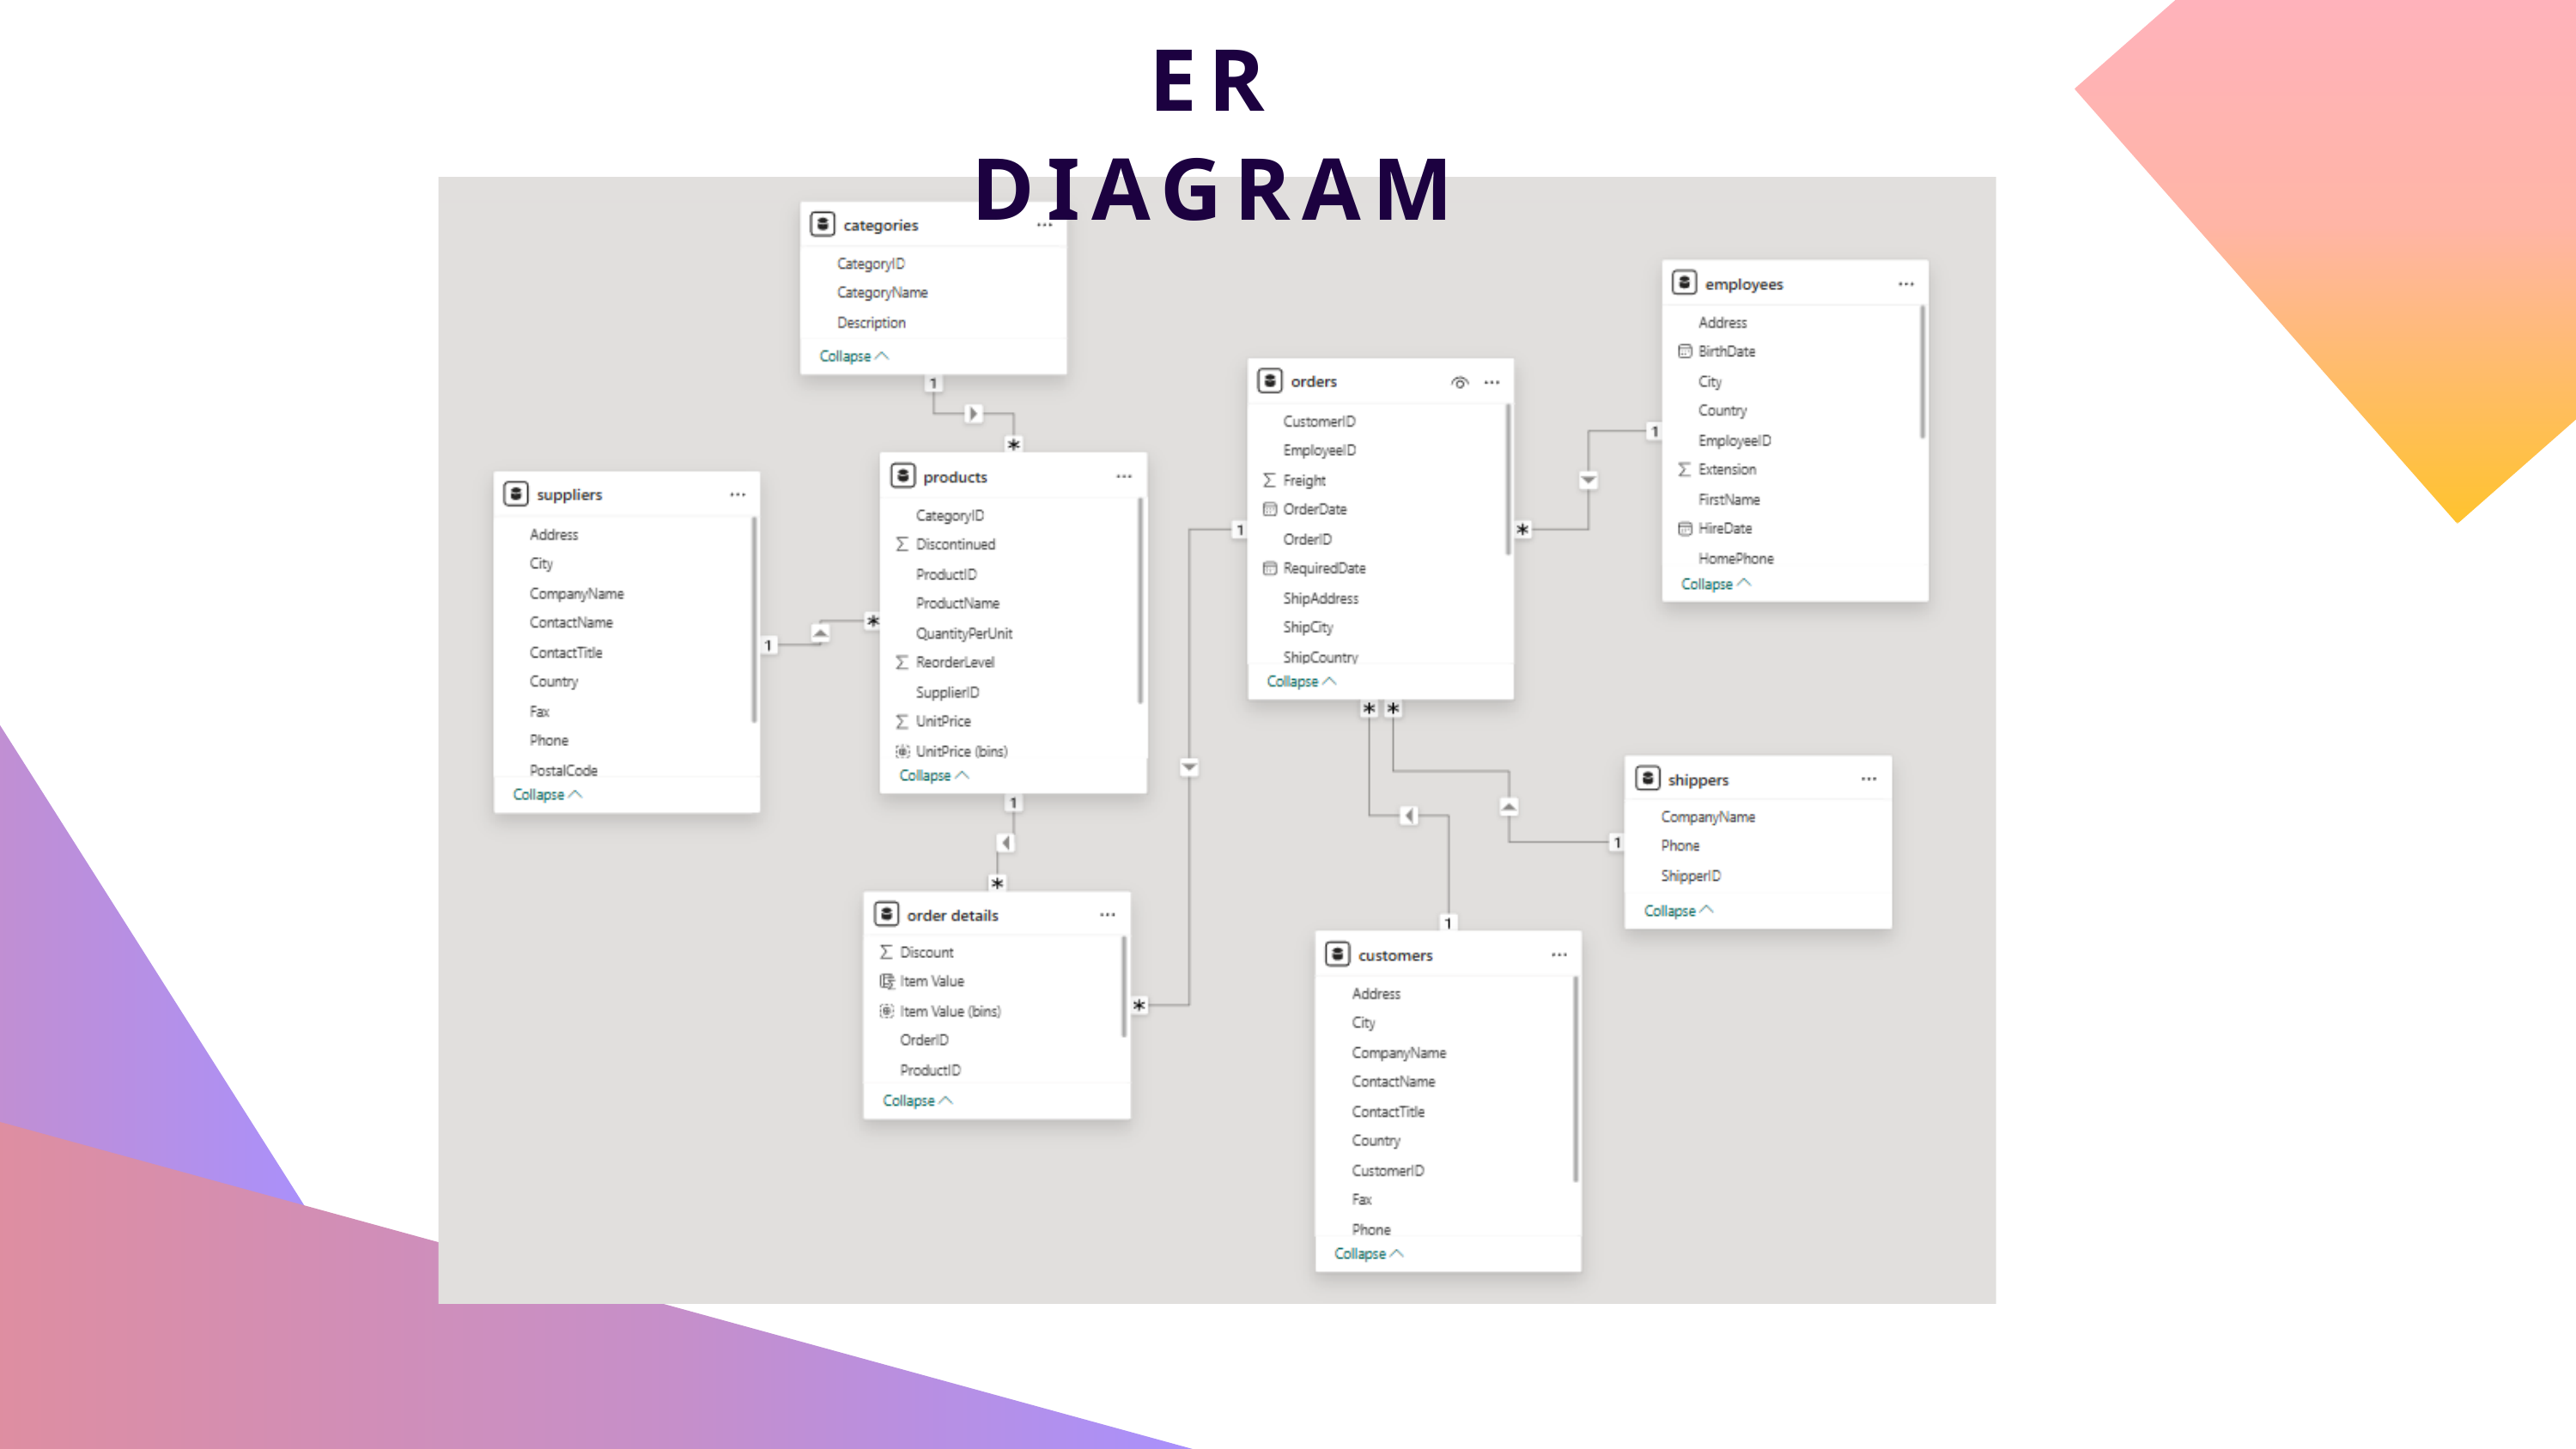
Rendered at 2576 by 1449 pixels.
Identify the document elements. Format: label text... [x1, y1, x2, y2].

text_box [2074, 0, 2576, 524]
text_box ER DIAGRAM [902, 20, 1524, 237]
text_box [0, 724, 305, 1205]
text_box [0, 1122, 1193, 1449]
text_box [438, 177, 1996, 1304]
